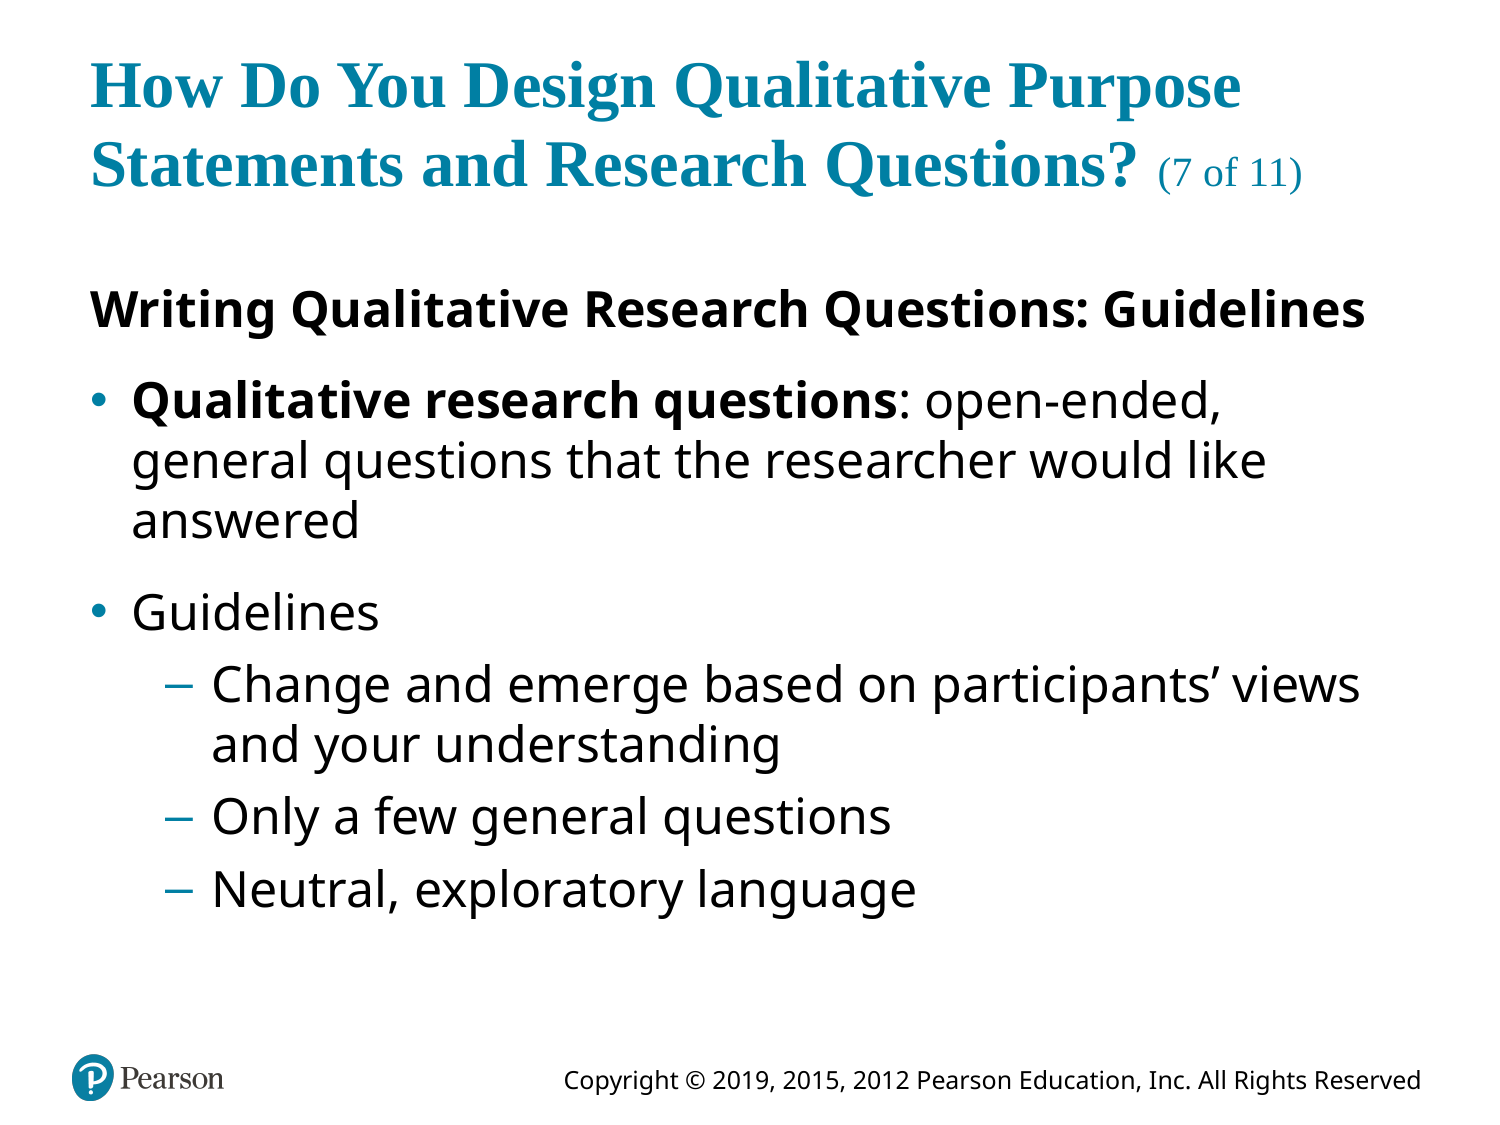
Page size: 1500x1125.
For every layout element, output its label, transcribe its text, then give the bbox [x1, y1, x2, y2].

picture [98, 1054, 224, 1101]
picture [72, 1054, 88, 1070]
picture [80, 1063, 106, 1088]
title How Do You Design Qualitative Purpose Statements and Research Questions? (7 of 11) [75, 35, 1425, 216]
list Writing Qualitative Research Questions: Guidelines Qualitative research questions: open-ended, general questions that the researcher would like answered Guidelines Change and emerge based on participants’ views and your understanding Only a few general questions Neutral, exploratory language [75, 262, 1425, 879]
picture [72, 1087, 83, 1101]
